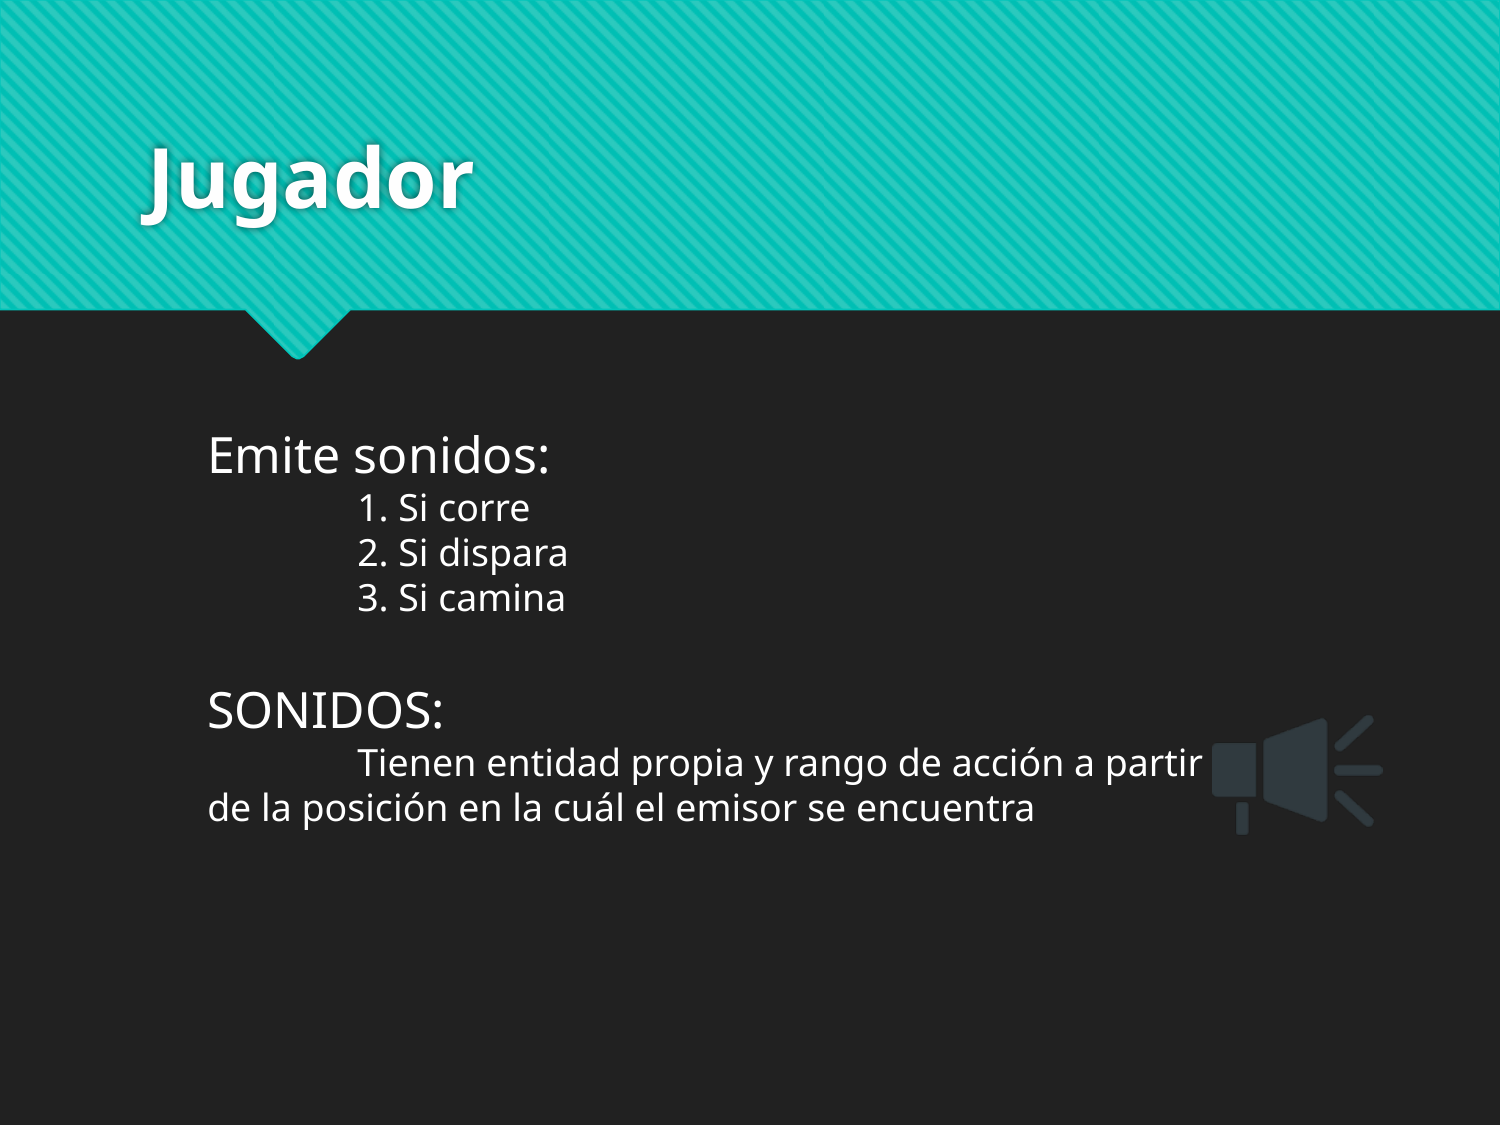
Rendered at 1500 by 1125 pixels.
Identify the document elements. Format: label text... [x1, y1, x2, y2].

text_box Emite sonidos: 1. Si corre 2. Si dispara 3. Si camina SONIDOS: Tienen entidad propia y rango de acción a partir de la posición en la cuál el emisor se encuentra [192, 416, 1227, 837]
picture [1211, 685, 1383, 857]
title Jugador [132, 73, 1368, 233]
